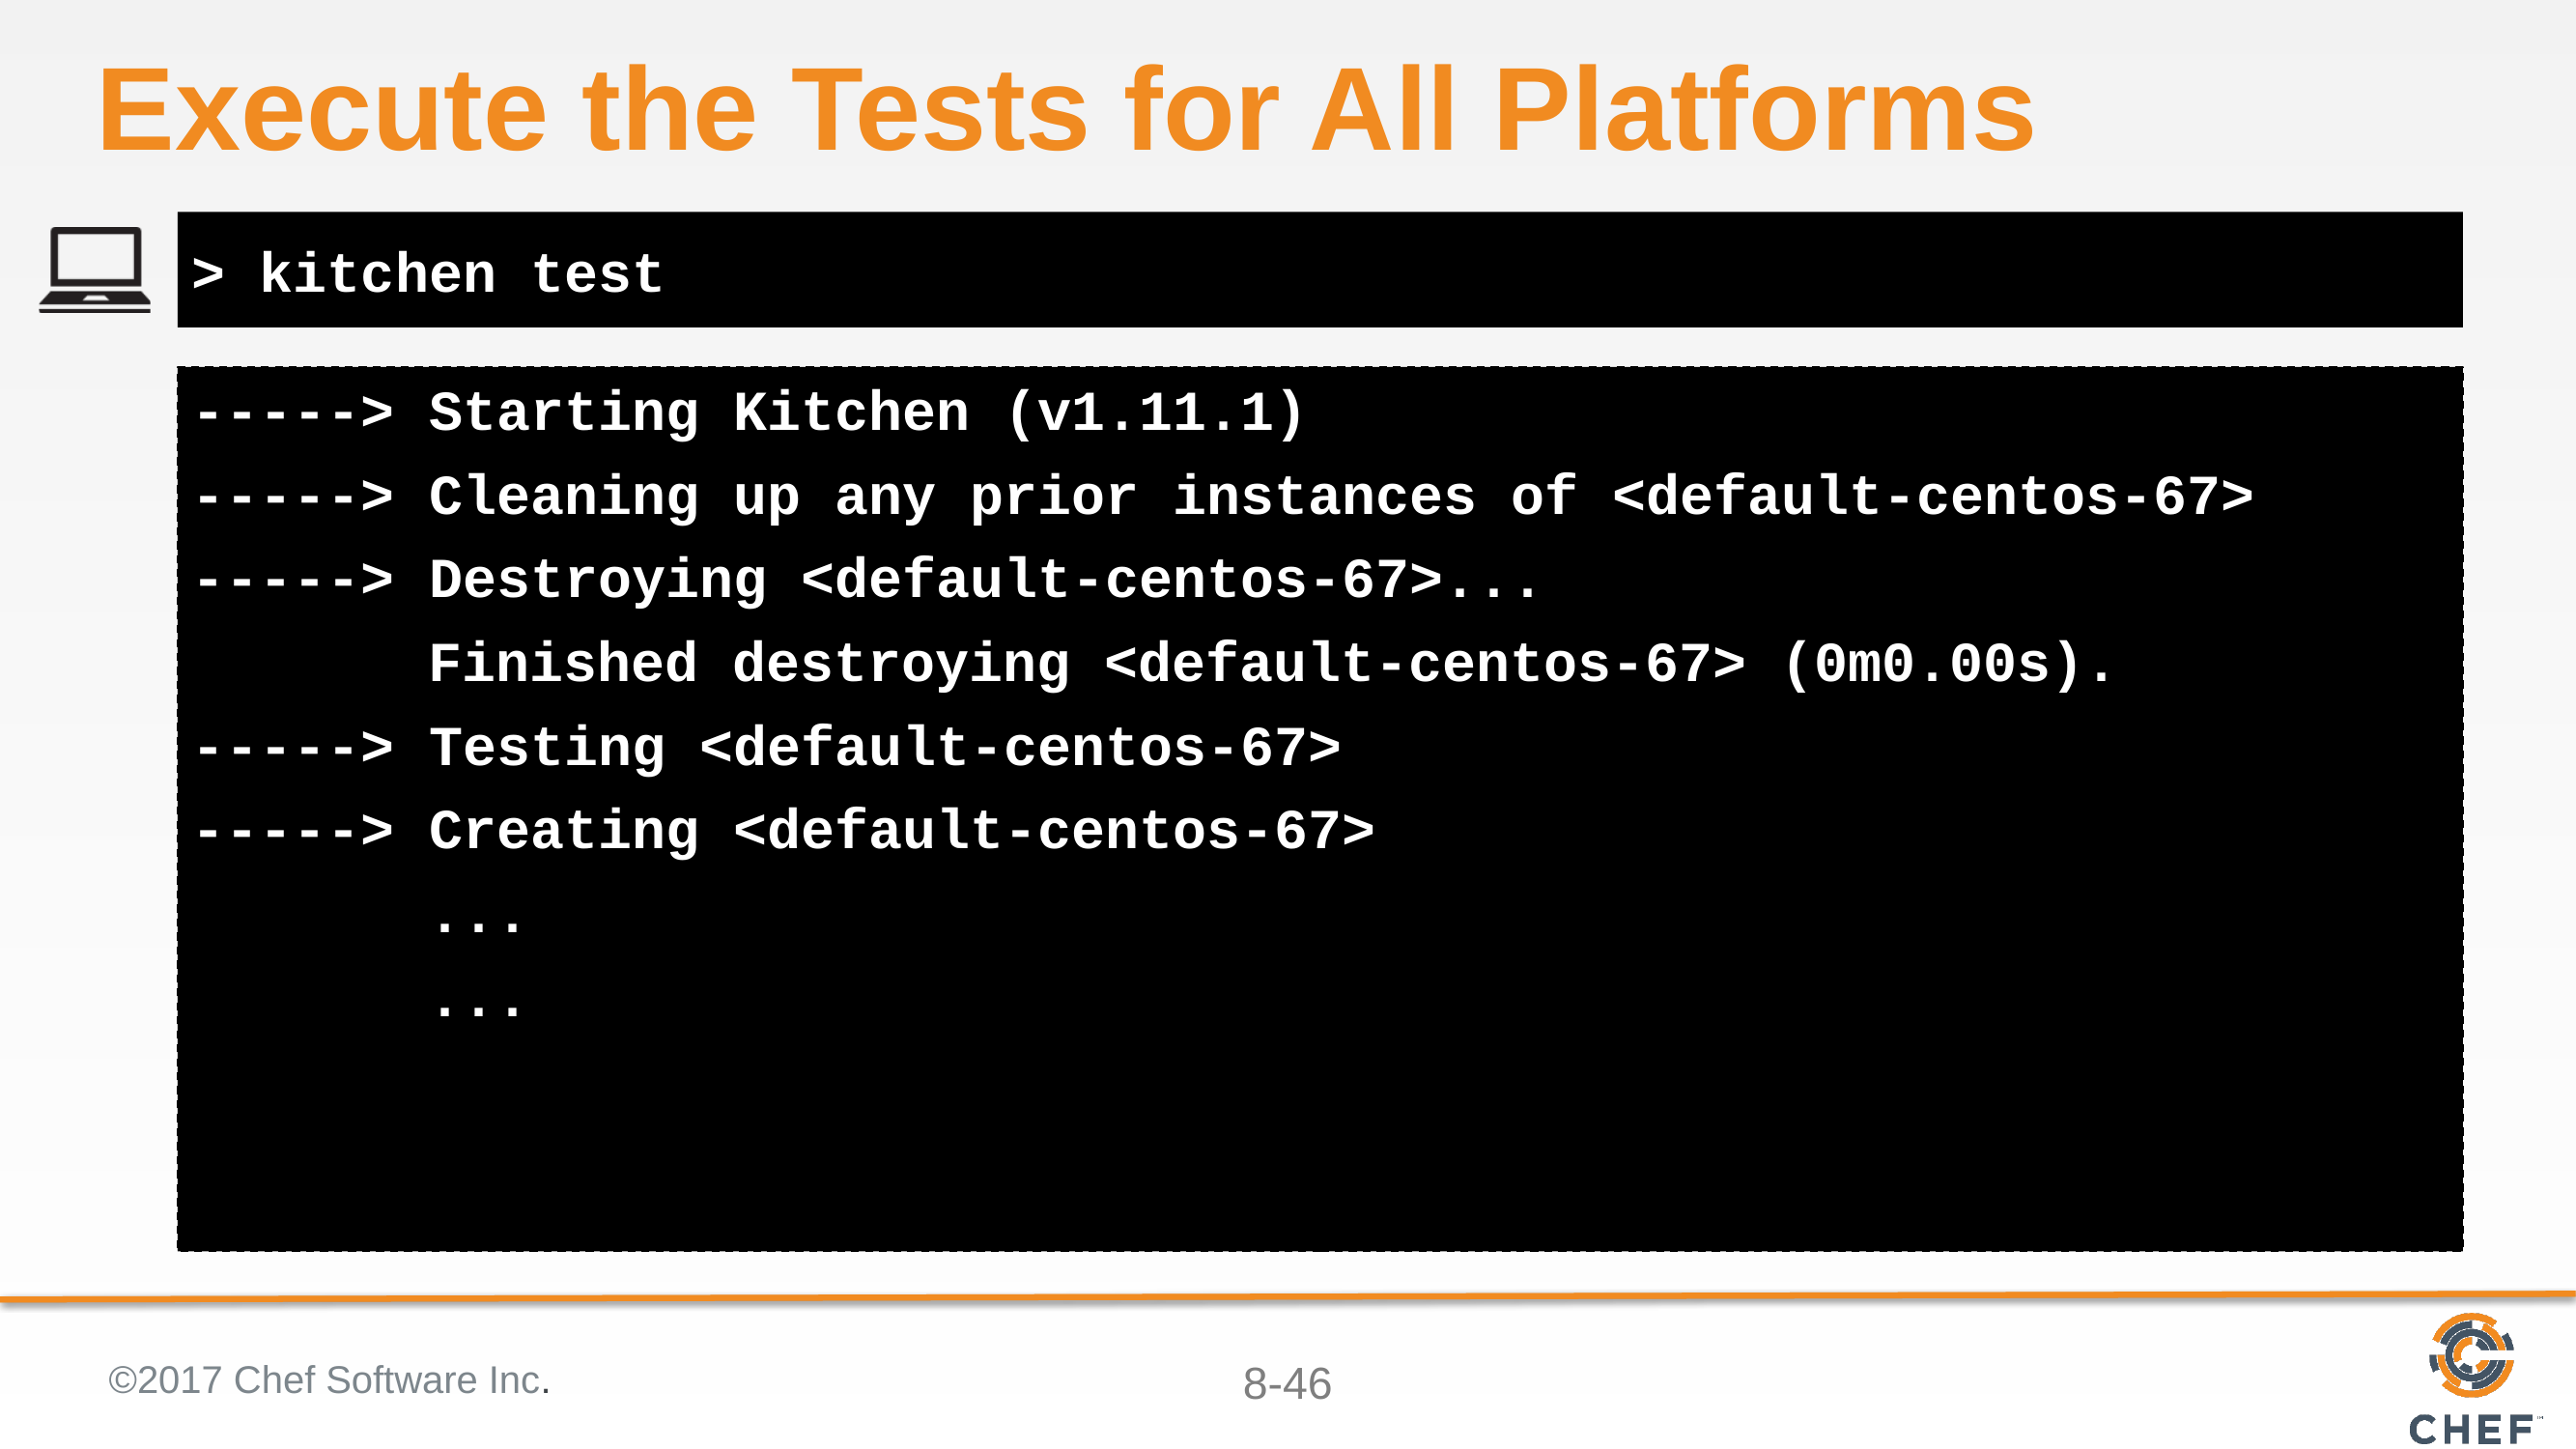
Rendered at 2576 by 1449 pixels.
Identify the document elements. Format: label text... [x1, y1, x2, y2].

title Execute the Tests for All Platforms [96, 48, 2463, 180]
picture [2399, 1297, 2551, 1449]
list > kitchen test [177, 212, 2463, 327]
list -----> Starting Kitchen (v1.11.1) -----> Cleaning up any prior instances of <default-centos-67> -----> Destroying <default-centos-67>... Finished destroying <default-centos-67> (0m0.00s). -----> Testing <default-centos-67> -----> Creating <default-centos-67> ... ... [177, 366, 2464, 1252]
